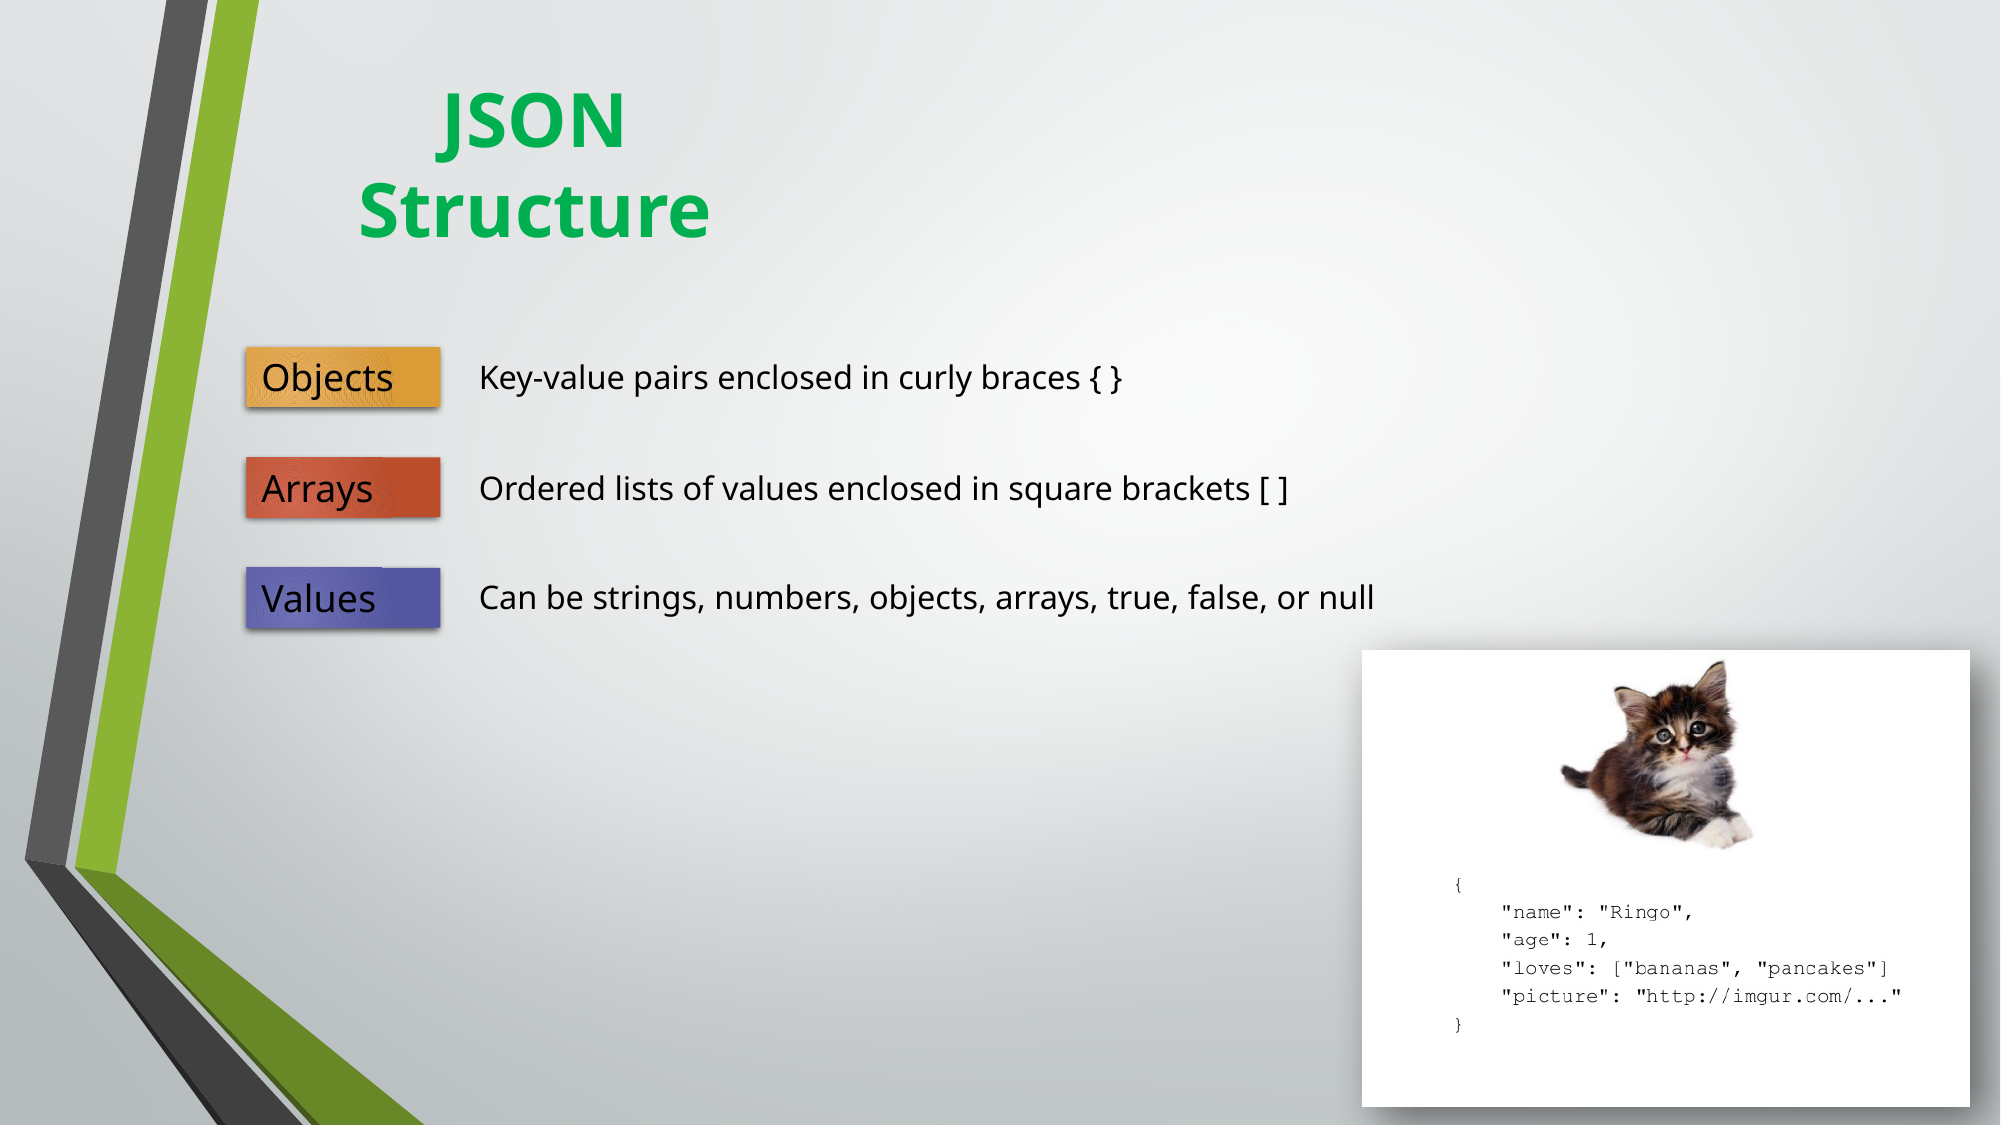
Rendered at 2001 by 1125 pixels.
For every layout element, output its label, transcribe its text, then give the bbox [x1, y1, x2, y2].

text_box Values [246, 567, 441, 628]
text_box Ordered lists of values enclosed in square brackets [ ] [463, 449, 1408, 526]
text_box Key-value pairs enclosed in curly braces { } [463, 339, 1223, 415]
picture [1362, 650, 1970, 1107]
text_box Objects [246, 347, 441, 407]
text_box Arrays [246, 457, 441, 518]
title JSON Structure [266, 115, 804, 211]
text_box Can be strings, numbers, objects, arrays, true, false, or null [463, 558, 1504, 635]
